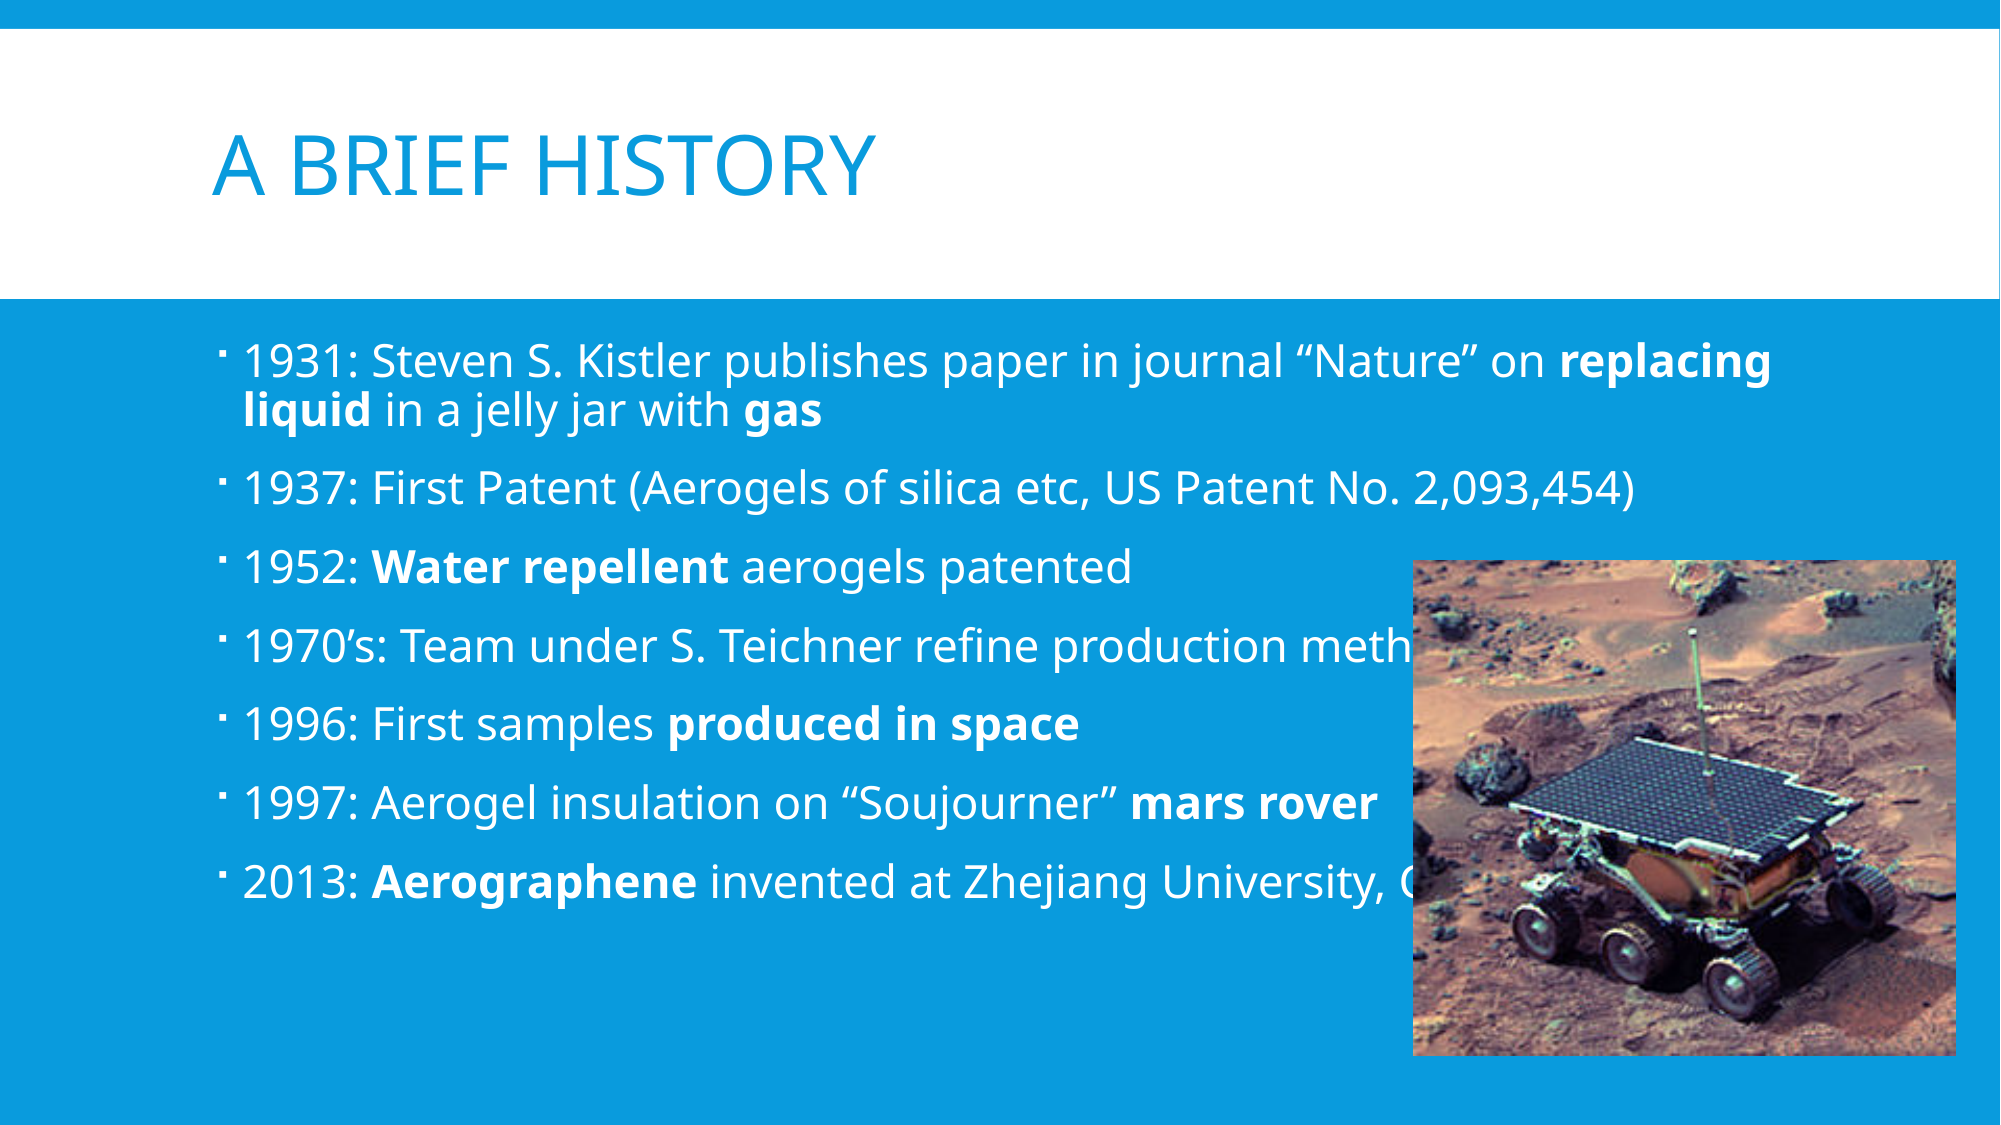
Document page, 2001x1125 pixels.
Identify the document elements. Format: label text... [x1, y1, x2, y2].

title A brief history [197, 46, 1803, 295]
list 1931: Steven S. Kistler publishes paper in journal “Nature” on replacing liquid in a jelly jar with gas 1937: First Patent (Aerogels of silica etc, US Patent No. 2,093,454) 1952: Water repellent aerogels patented 1970’s: Team under S. Teichner refine production method 1996: First samples produced in space 1997: Aerogel insulation on “Soujourner” mars rover 2013: Aerographene invented at Zhejiang University, China [197, 329, 1803, 1020]
picture [1413, 561, 1955, 1055]
